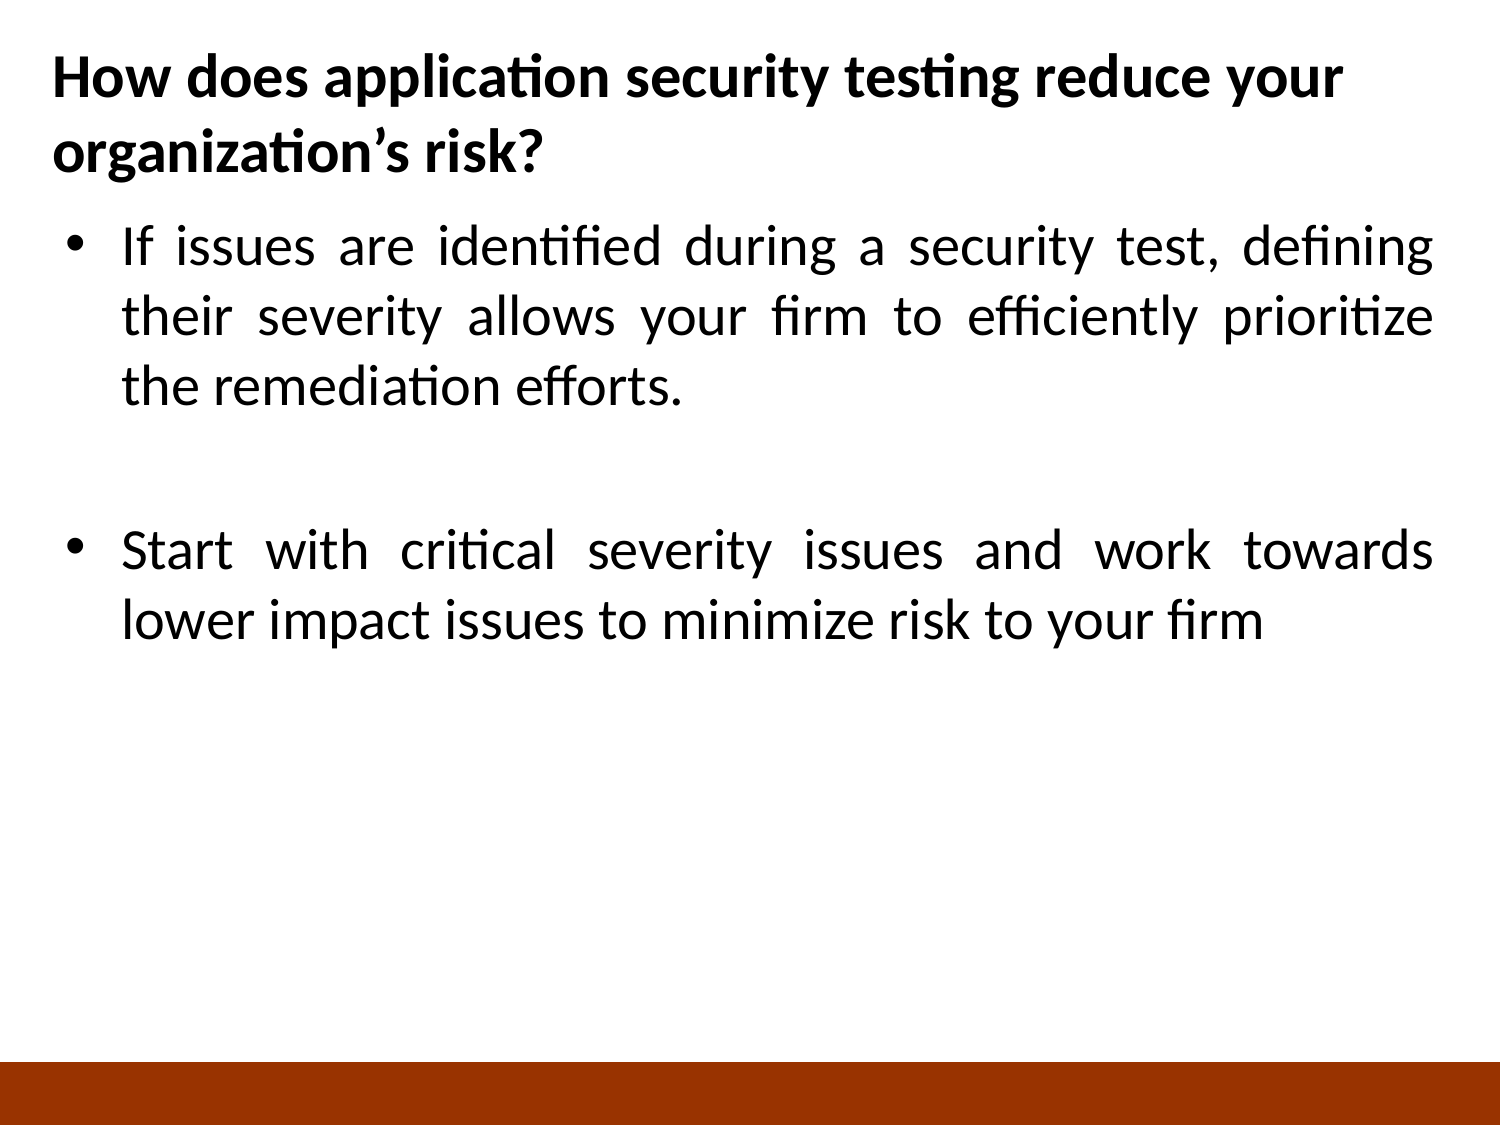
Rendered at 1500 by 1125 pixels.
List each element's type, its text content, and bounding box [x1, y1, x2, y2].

list If issues are identified during a security test, defining their severity allows your firm to efficiently prioritize the remediation efforts. Start with critical severity issues and work towards lower impact issues to minimize risk to your firm [50, 200, 1450, 1013]
title How does application security testing reduce your organization’s risk? [37, 32, 1388, 188]
text_box [0, 1062, 1500, 1125]
